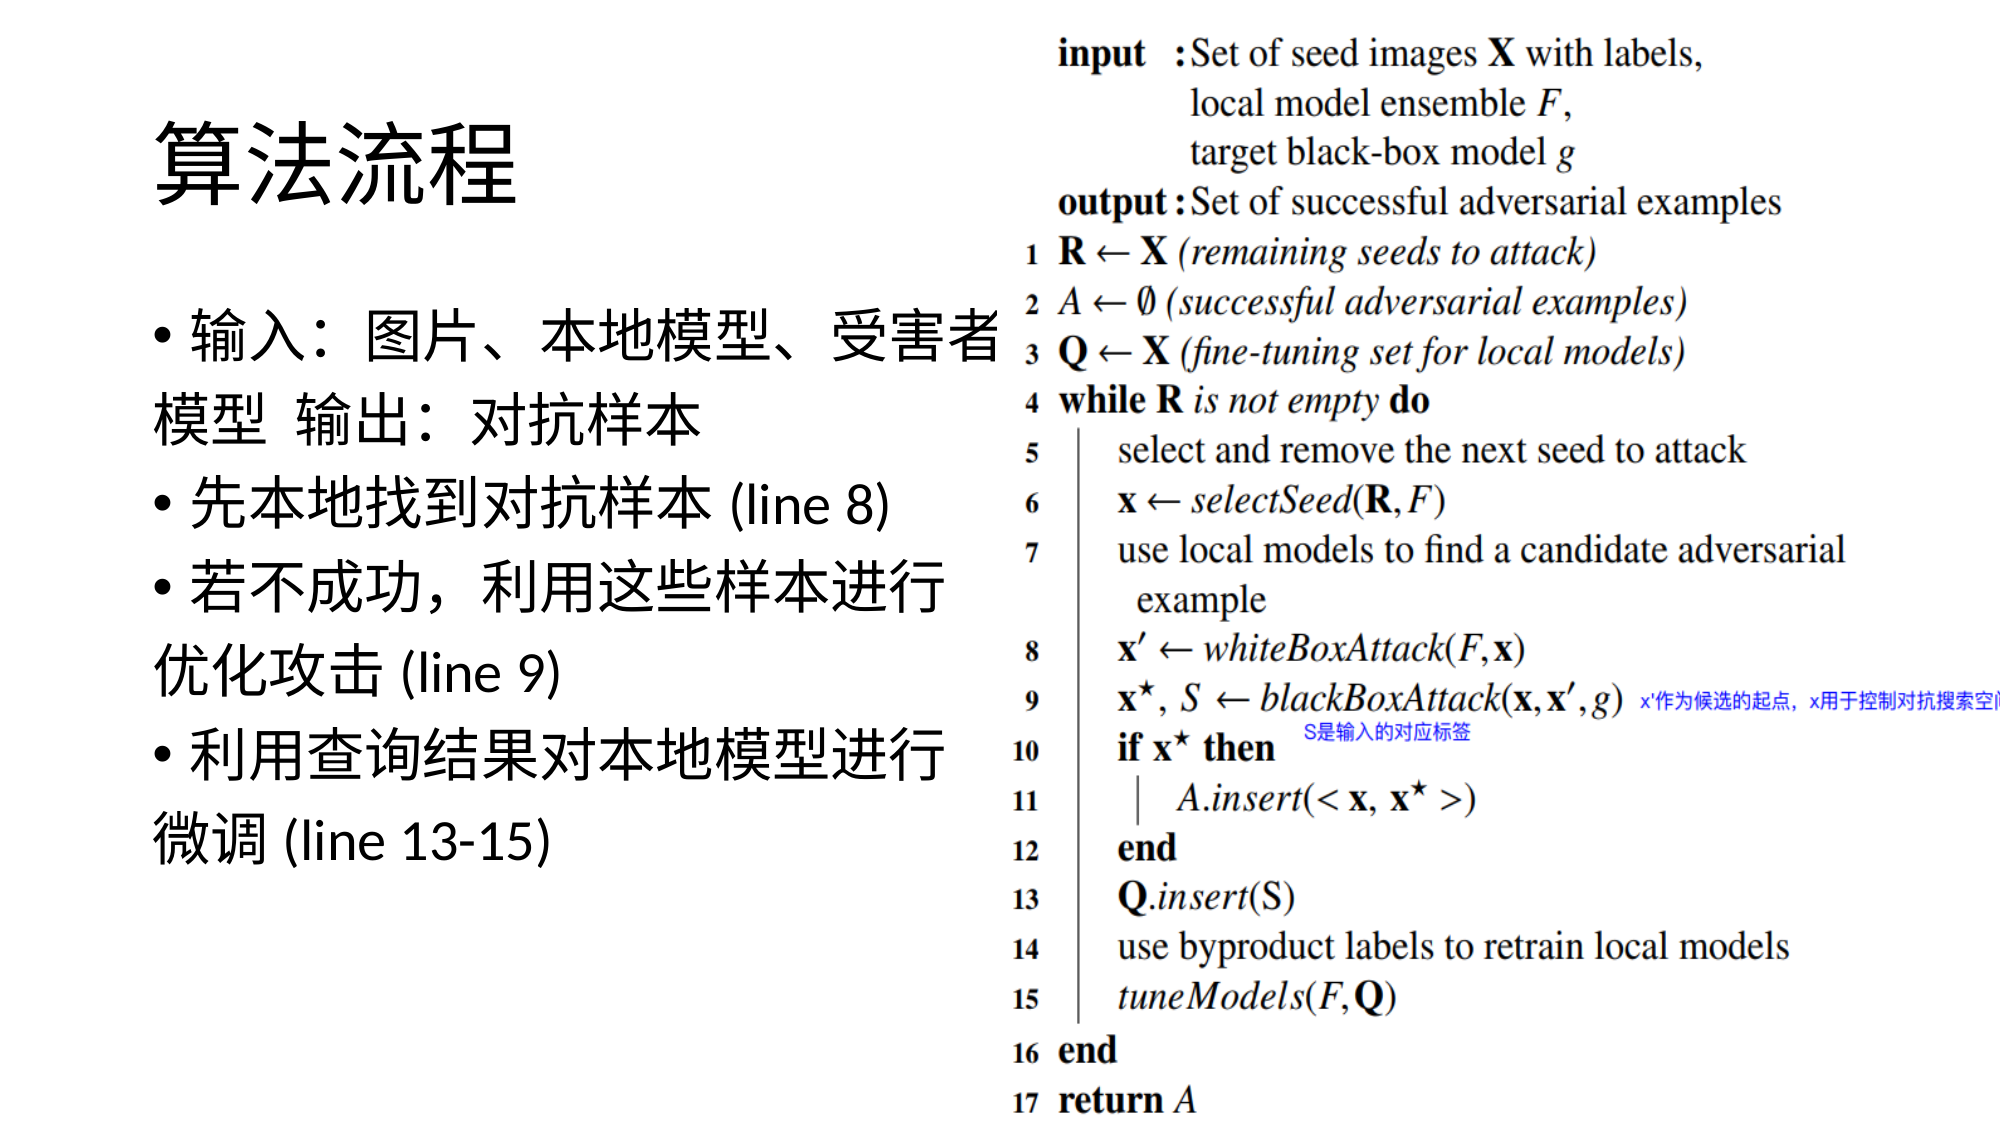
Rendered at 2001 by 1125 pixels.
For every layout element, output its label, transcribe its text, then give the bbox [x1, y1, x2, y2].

title 算法流程 [137, 59, 997, 278]
list 输入：图片、本地模型、受害者 模型 输出：对抗样本 先本地找到对抗样本(line 8) 若不成功，利用这些样本进行 优化攻击(line 9) 利用查询结果对本地模型进行 微调(line 13-15) [137, 299, 997, 1014]
picture [997, 0, 2000, 1125]
